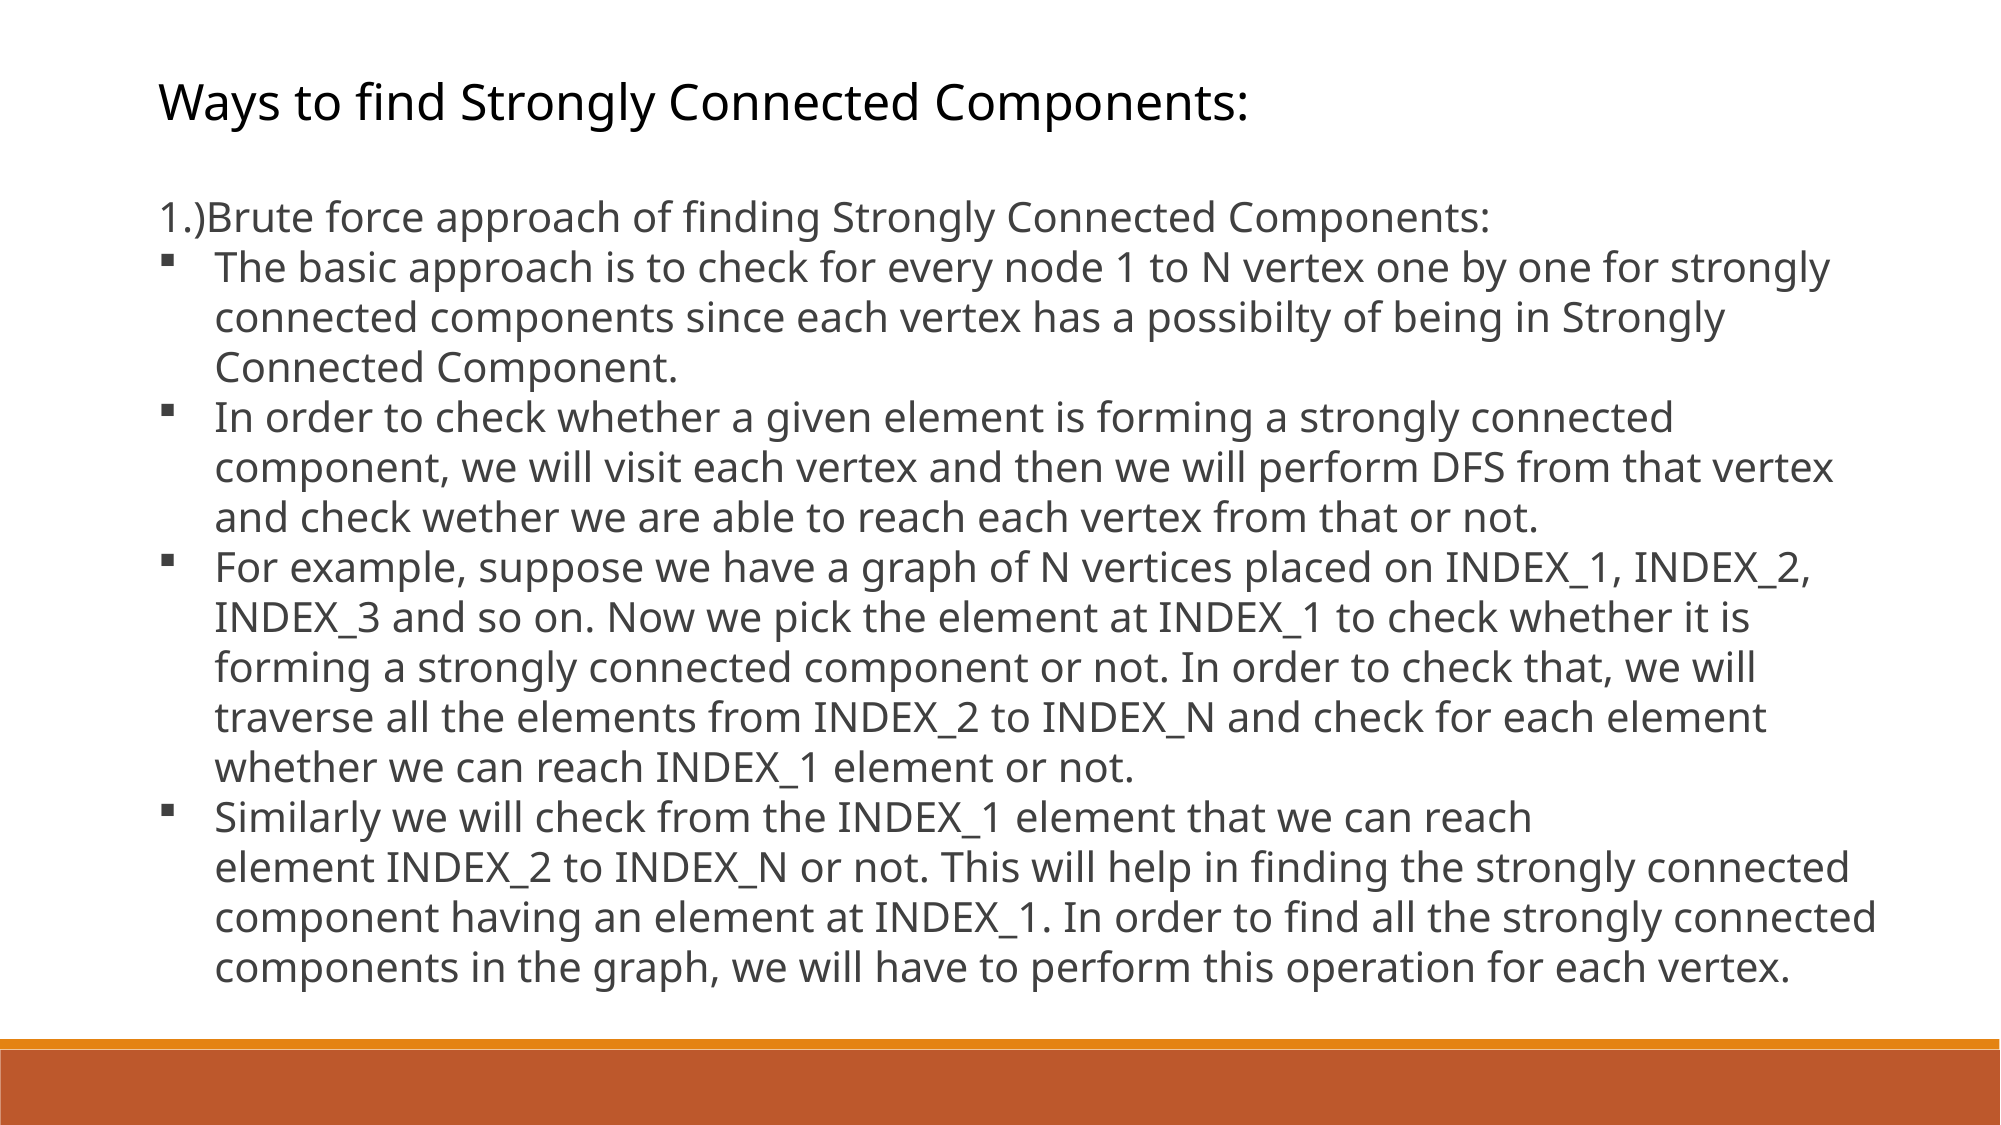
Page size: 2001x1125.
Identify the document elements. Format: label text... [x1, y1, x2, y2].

text_box Ways to find Strongly Connected Components: 1.)Brute force approach of finding Strongly Connected Components: The basic approach is to check for every node 1 to N vertex one by one for strongly connected components since each vertex has a possibilty of being in Strongly Connected Component. In order to check whether a given element is forming a strongly connected component, we will visit each vertex and then we will perform DFS from that vertex and check wether we are able to reach each vertex from that or not. For example, suppose we have a graph of N vertices placed on INDEX_1, INDEX_2, INDEX_3 and so on. Now we pick the element at INDEX_1 to check whether it is forming a strongly connected component or not. In order to check that, we will traverse all the elements from INDEX_2 to INDEX_N and check for each element whether we can reach INDEX_1 element or not. Similarly we will check from the INDEX_1 element that we can reach element INDEX_2 to INDEX_N or not. This will help in finding the strongly connected component having an element at INDEX_1. In order to find all the strongly connected components in the graph, we will have to perform this operation for each vertex. [143, 63, 1895, 1104]
